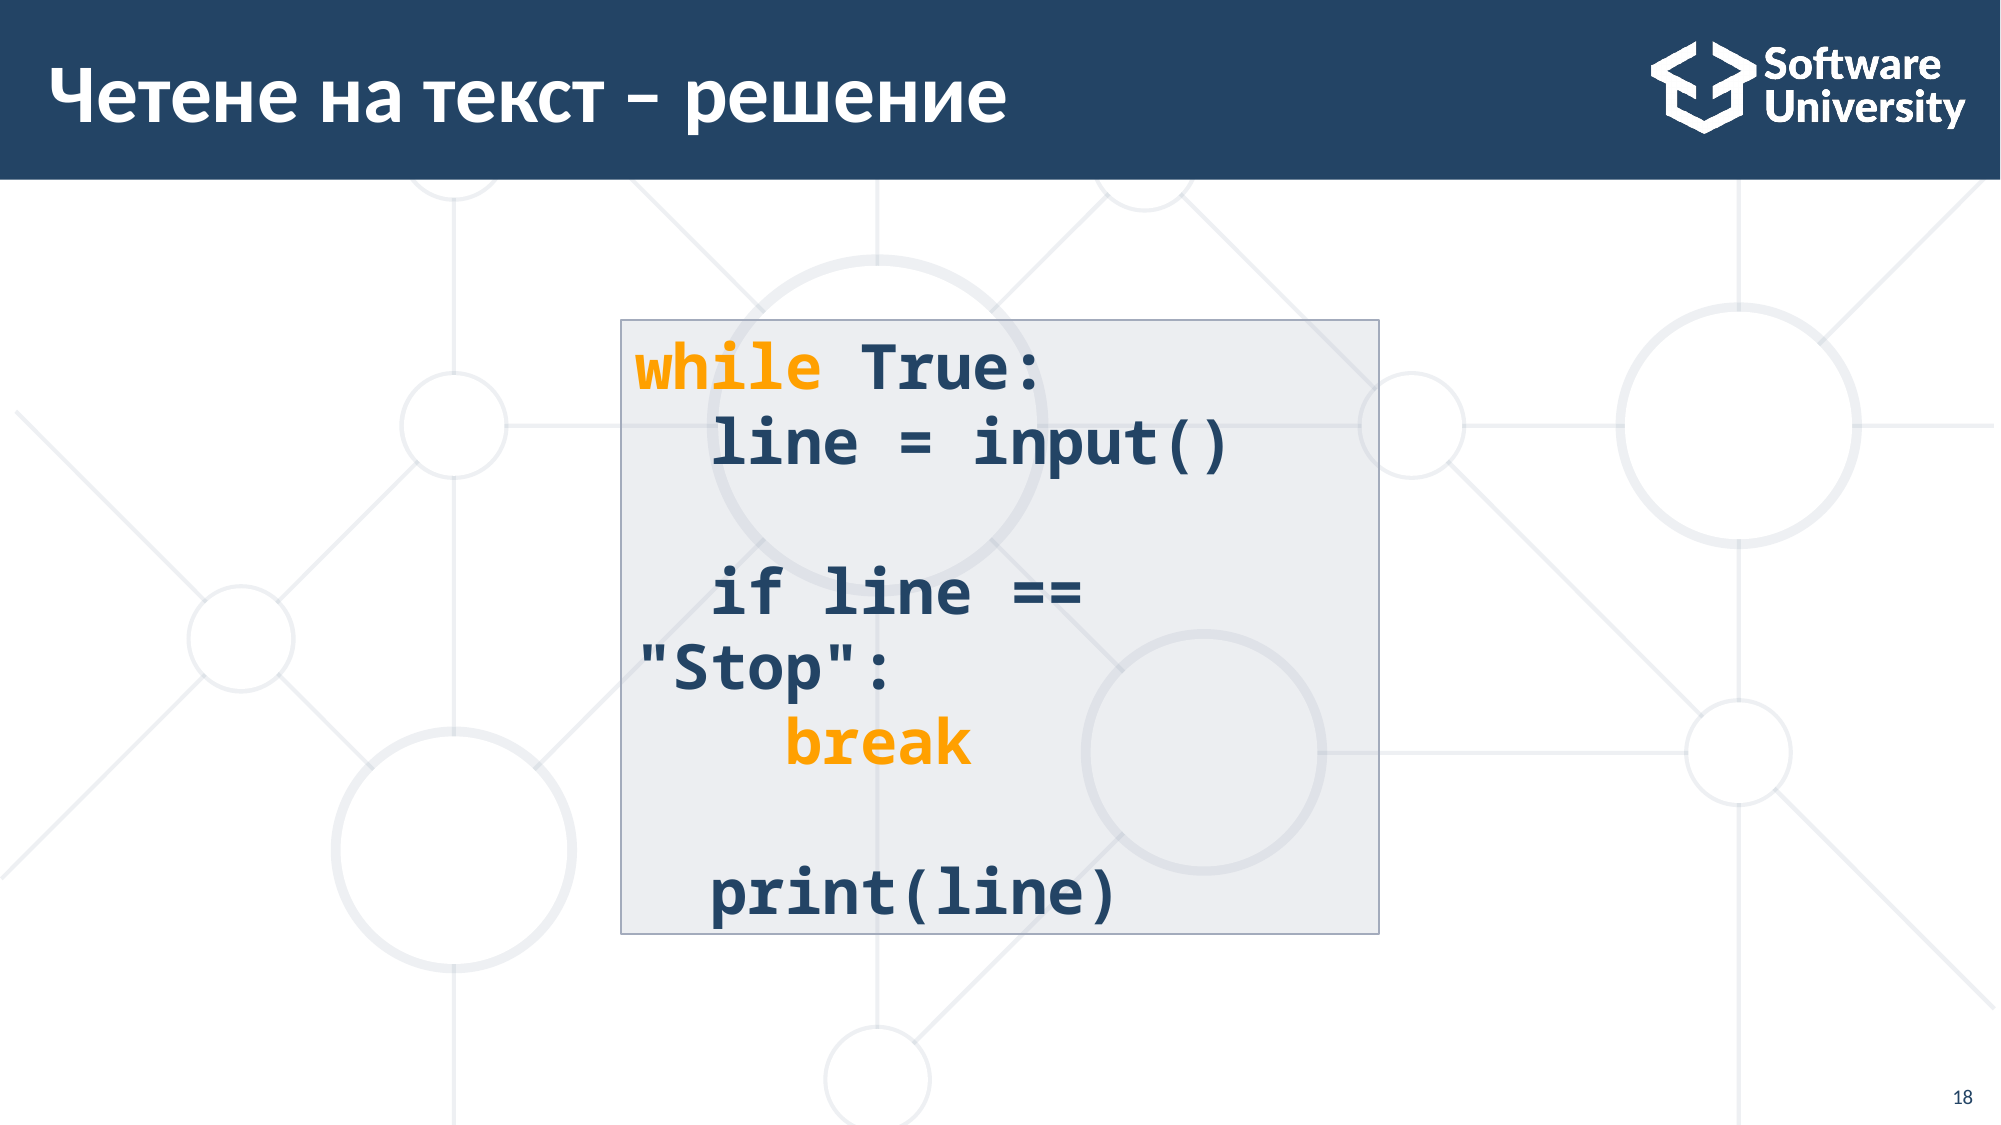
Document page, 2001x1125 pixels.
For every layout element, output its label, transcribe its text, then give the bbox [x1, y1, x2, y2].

slide_number 18 [1927, 1067, 1989, 1117]
text_box while True: line = input() if line == "Stop": break print(line) [620, 320, 1380, 935]
picture [1651, 41, 1966, 134]
title Четене на текст – решение [31, 16, 1625, 162]
